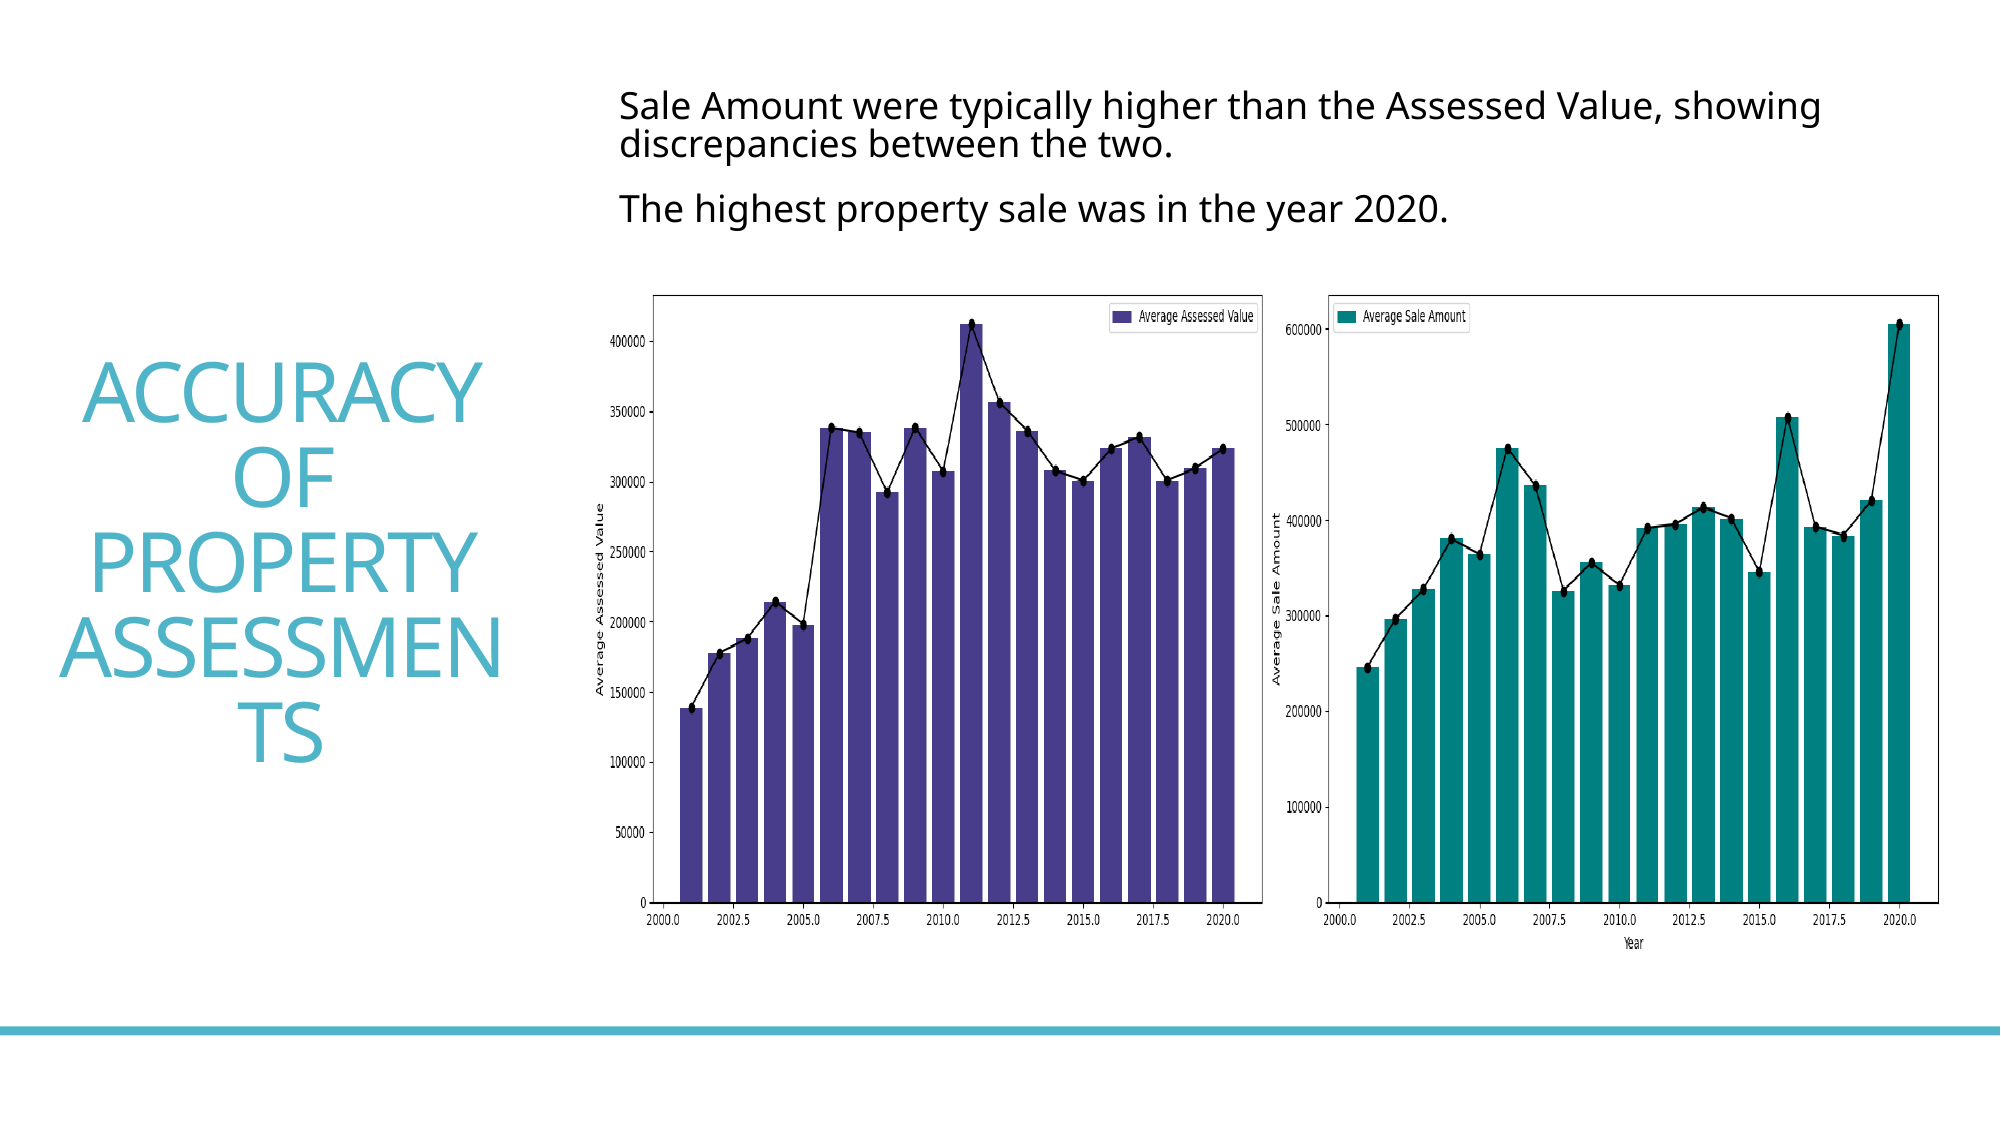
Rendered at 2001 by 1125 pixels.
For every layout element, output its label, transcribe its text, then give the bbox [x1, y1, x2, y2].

picture [588, 284, 1944, 965]
list Sale Amount were typically higher than the Assessed Value, showing discrepancies between the two. The highest property sale was in the year 2020. [589, 81, 1944, 258]
title ACCURACY OF PROPERTY ASSESSMENTS [26, 106, 538, 1029]
